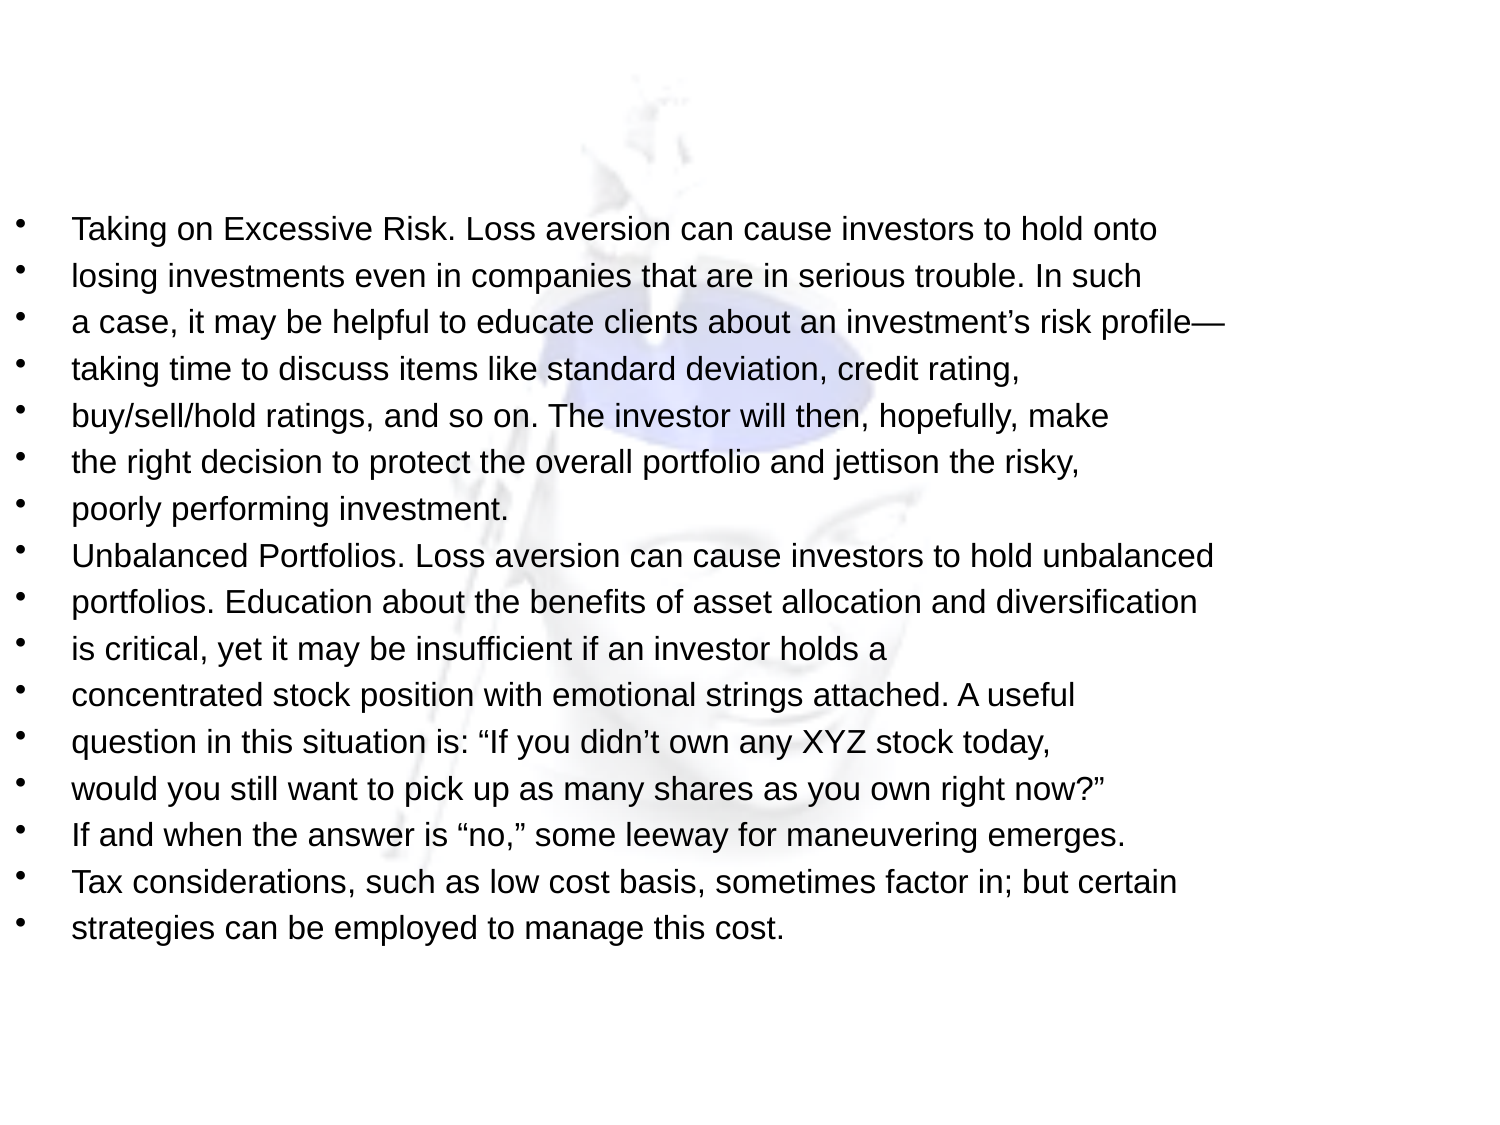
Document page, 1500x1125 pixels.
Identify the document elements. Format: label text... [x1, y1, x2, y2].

list Taking on Excessive Risk. Loss aversion can cause investors to hold onto losing investments even in companies that are in serious trouble. In such a case, it may be helpful to educate clients about an investment’s risk profile— taking time to discuss items like standard deviation, credit rating, buy/sell/hold ratings, and so on. The investor will then, hopefully, make the right decision to protect the overall portfolio and jettison the risky, poorly performing investment. Unbalanced Portfolios. Loss aversion can cause investors to hold unbalanced portfolios. Education about the benefits of asset allocation and diversification is critical, yet it may be insufficient if an investor holds a concentrated stock position with emotional strings attached. A useful question in this situation is: “If you didn’t own any XYZ stock today, would you still want to pick up as many shares as you own right now?” If and when the answer is “no,” some leeway for maneuvering emerges. Tax considerations, such as low cost basis, sometimes factor in; but certain strategies can be employed to manage this cost. [0, 199, 1500, 1006]
